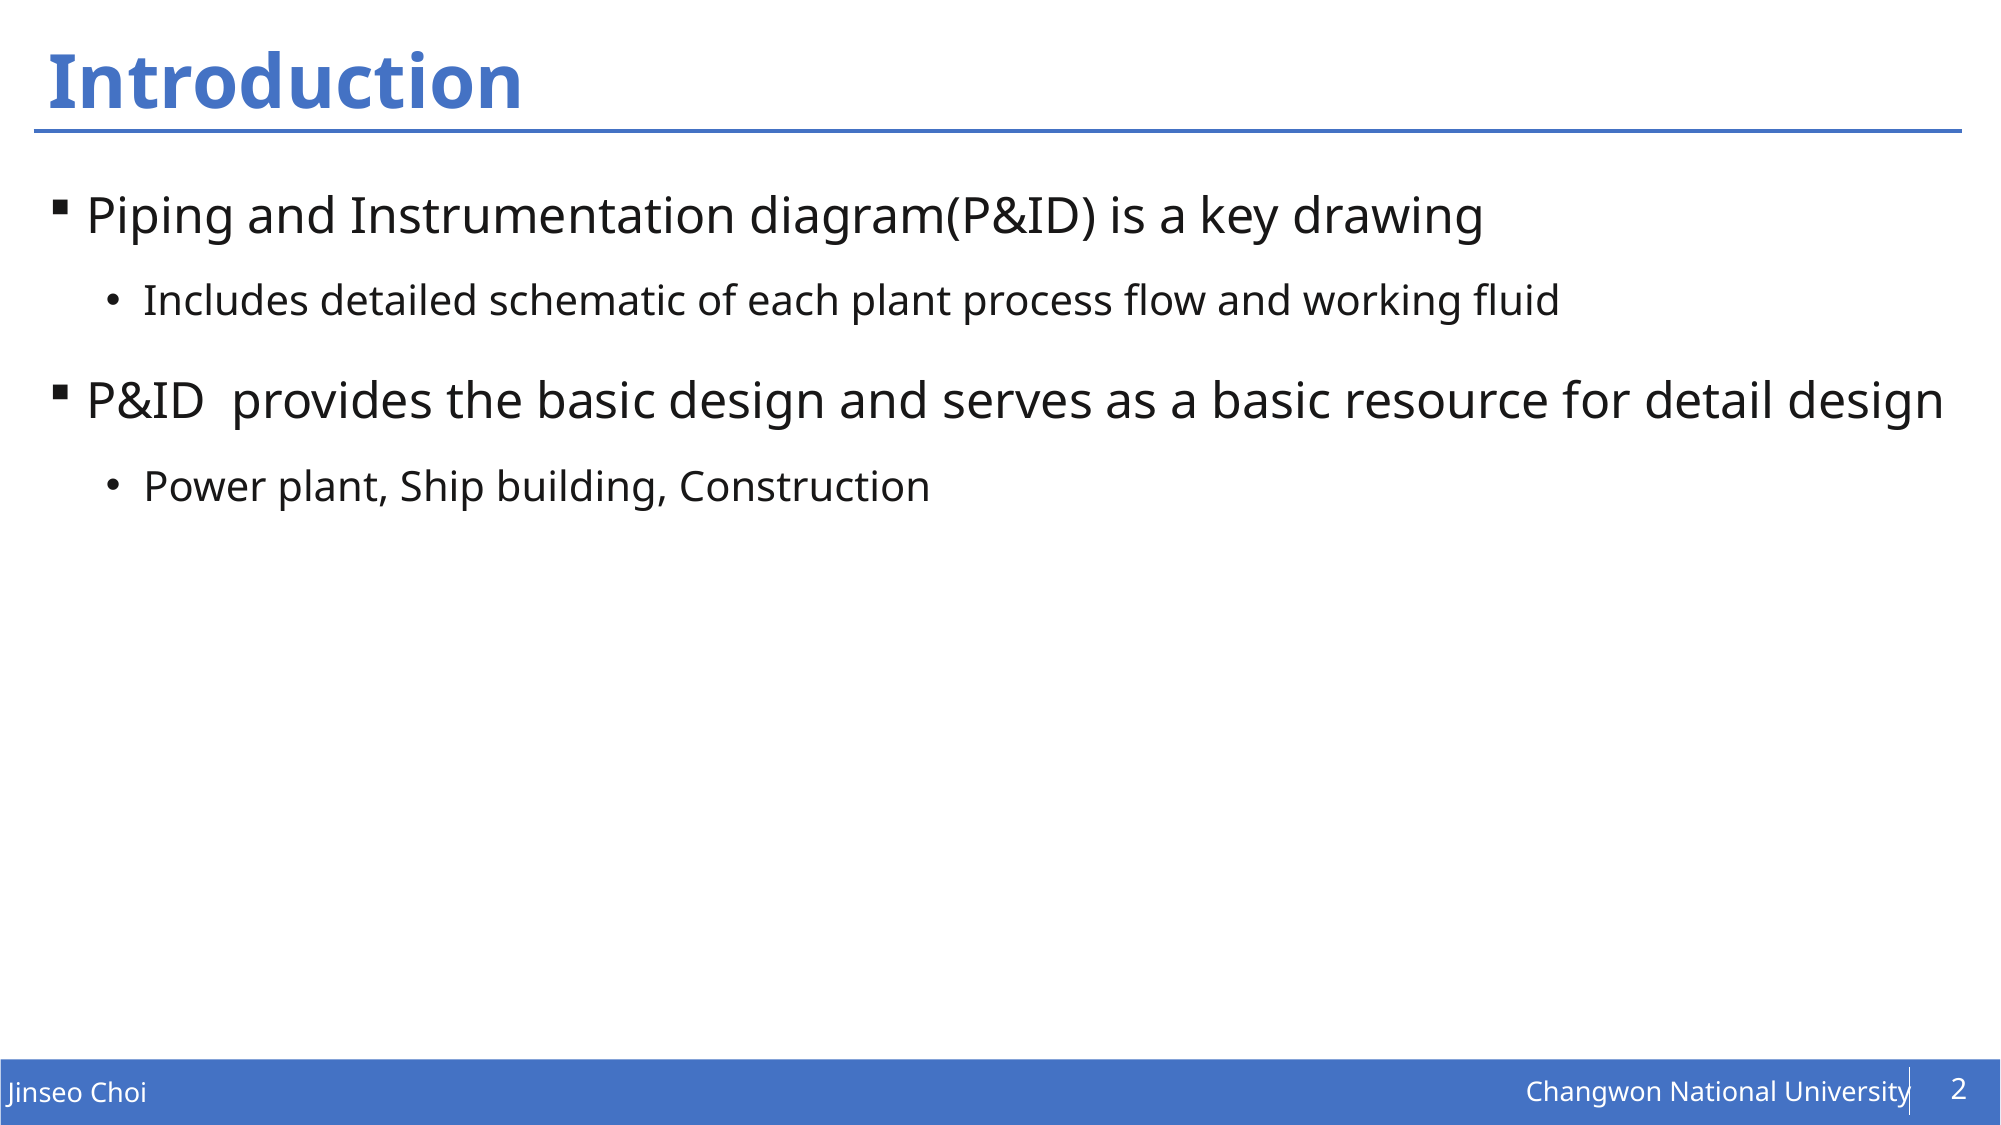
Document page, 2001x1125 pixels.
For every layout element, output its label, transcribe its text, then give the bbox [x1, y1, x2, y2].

slide_number 2 [1922, 1060, 1996, 1121]
title Introduction [33, 27, 1963, 143]
list Piping and Instrumentation diagram(P&ID) is a key drawing Includes detailed schematic of each plant process flow and working fluid P&ID provides the basic design and serves as a basic resource for detail design Power plant, Ship building, Construction [33, 152, 1963, 997]
